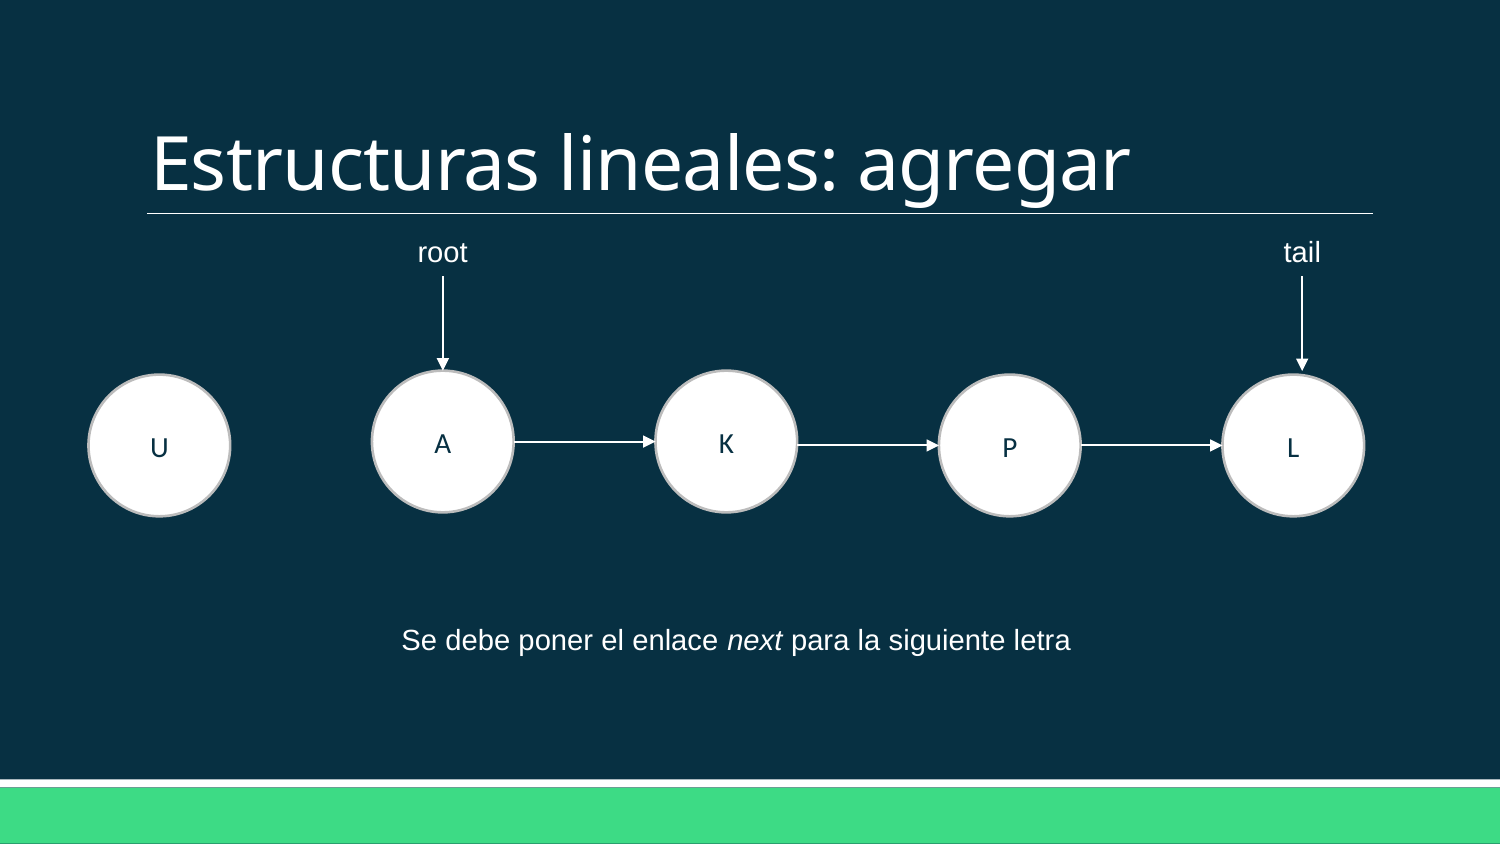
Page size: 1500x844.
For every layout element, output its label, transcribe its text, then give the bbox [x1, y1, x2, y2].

text_box K [654, 369, 799, 514]
text_box Se debe poner el enlace next para la siguiente letra [100, 613, 1373, 664]
text_box root [368, 225, 517, 276]
text_box tail [1228, 225, 1376, 276]
text_box U [87, 373, 232, 518]
text_box A [370, 369, 515, 514]
title Estructuras lineales: agregar [135, 35, 1373, 214]
text_box P [937, 373, 1082, 518]
text_box L [1221, 373, 1366, 518]
